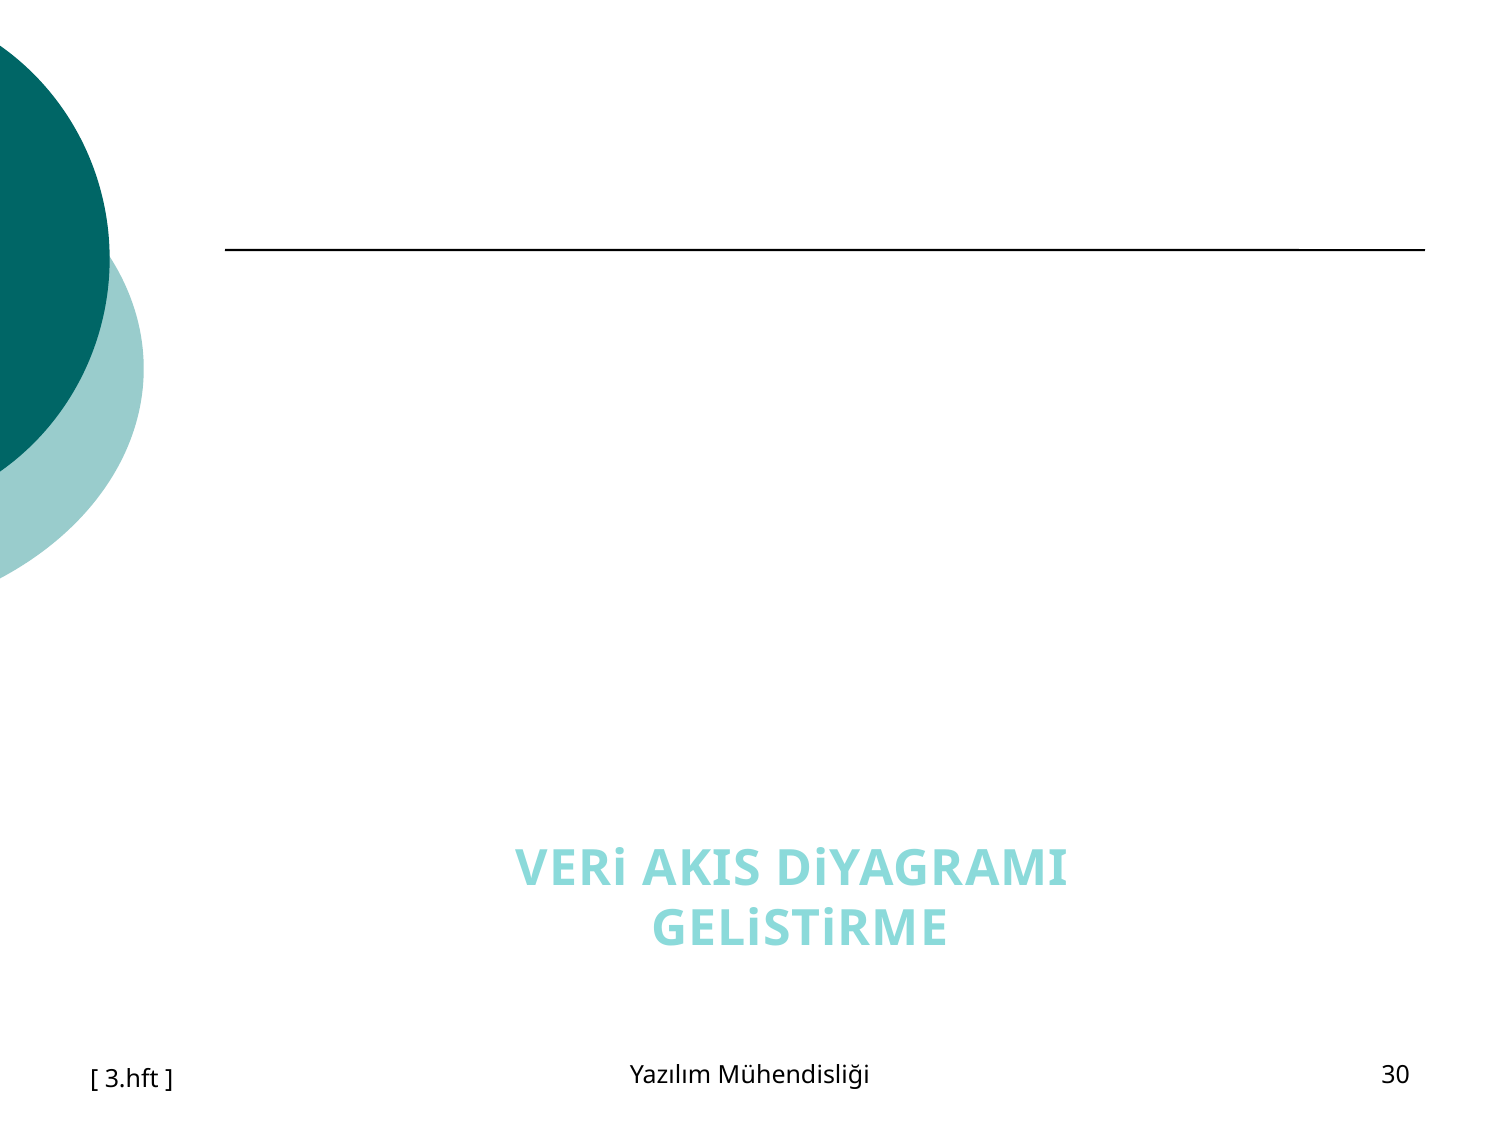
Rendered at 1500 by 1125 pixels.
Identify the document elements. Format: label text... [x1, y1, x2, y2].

slide_number 30 [1074, 1024, 1426, 1101]
footer Yazılım Mühendisliği [512, 1024, 988, 1101]
text_box VERi AKIS DiYAGRAMI GELiSTiRME [262, 749, 1338, 963]
slide_number [ 3.hft ] [74, 1024, 426, 1101]
